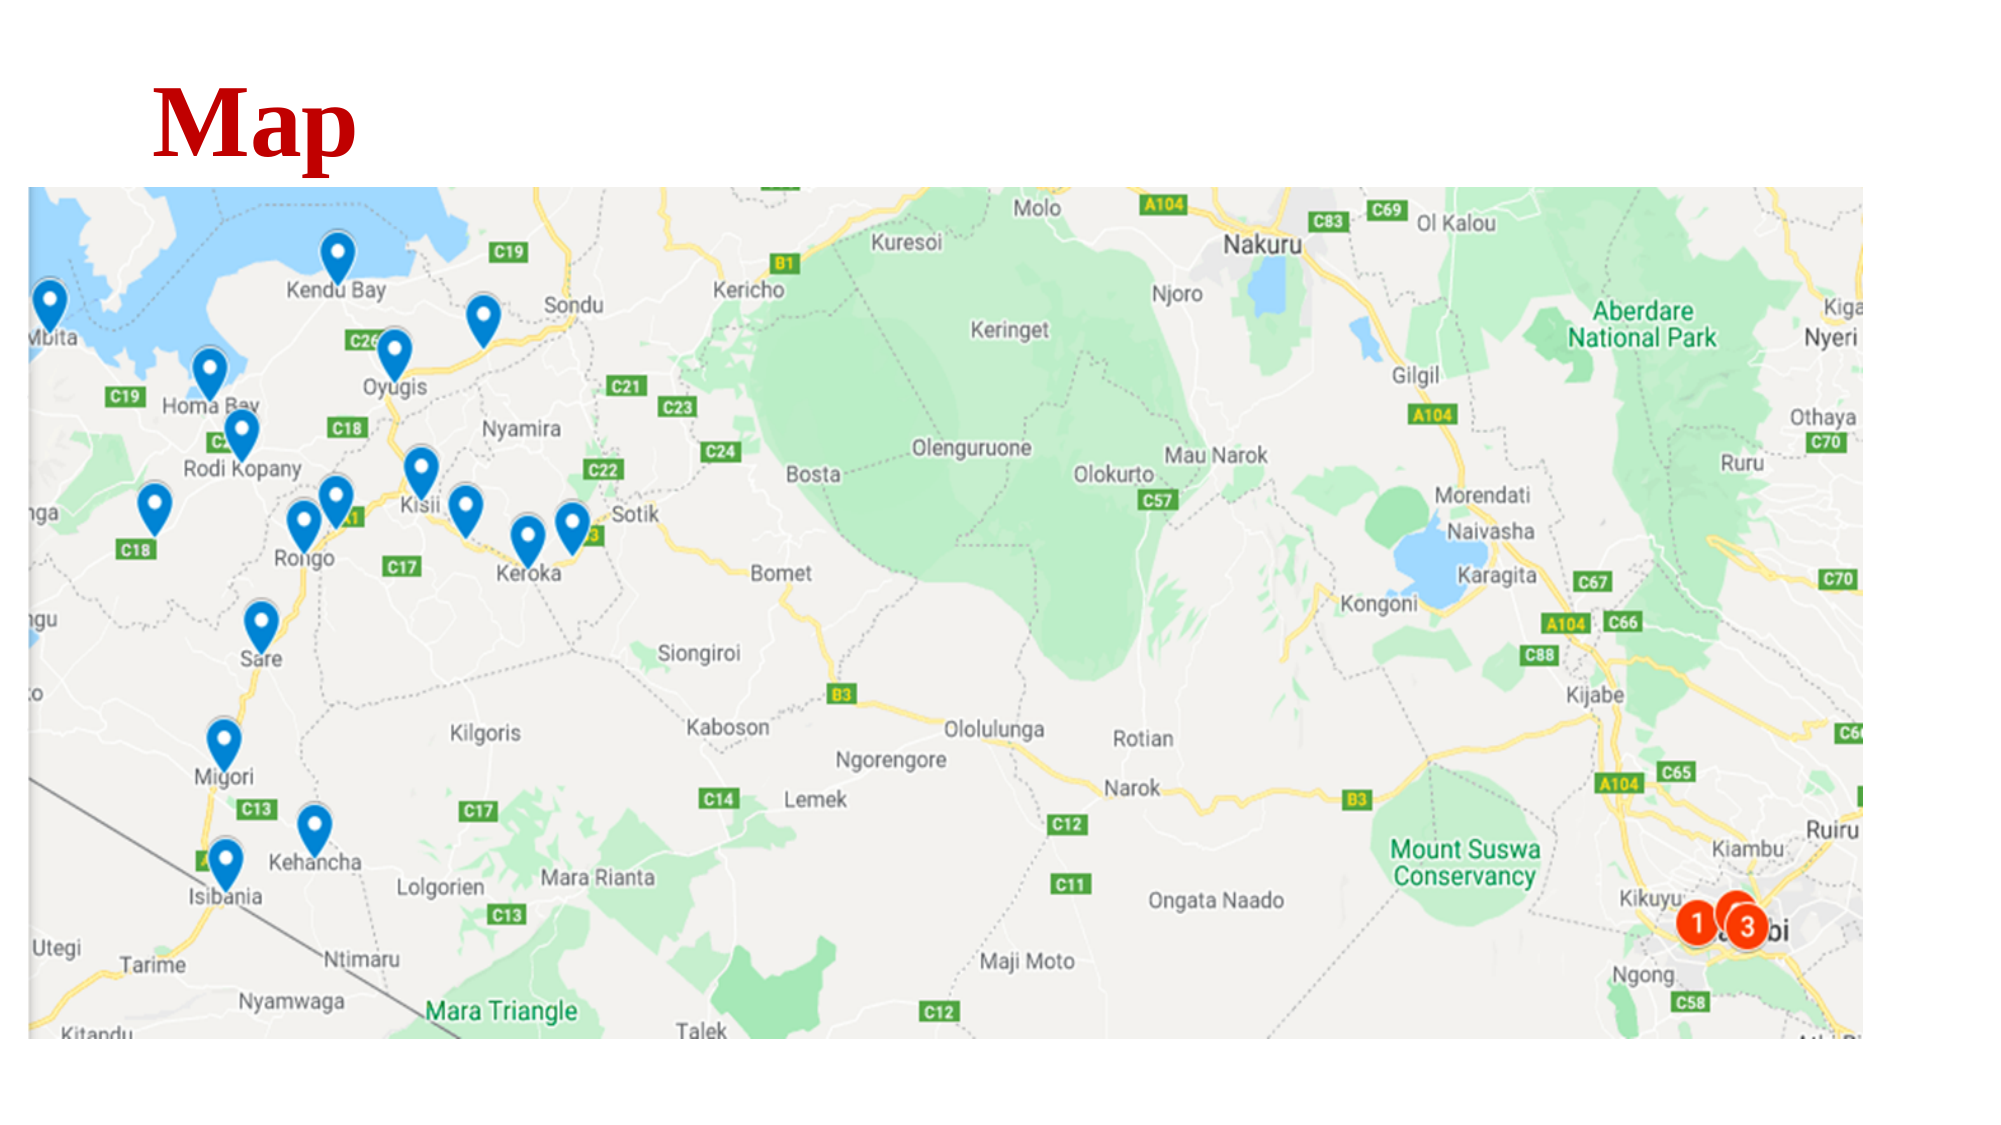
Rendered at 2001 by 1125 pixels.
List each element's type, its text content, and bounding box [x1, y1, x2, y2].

title Map [137, 59, 1863, 186]
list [27, 186, 1863, 1039]
